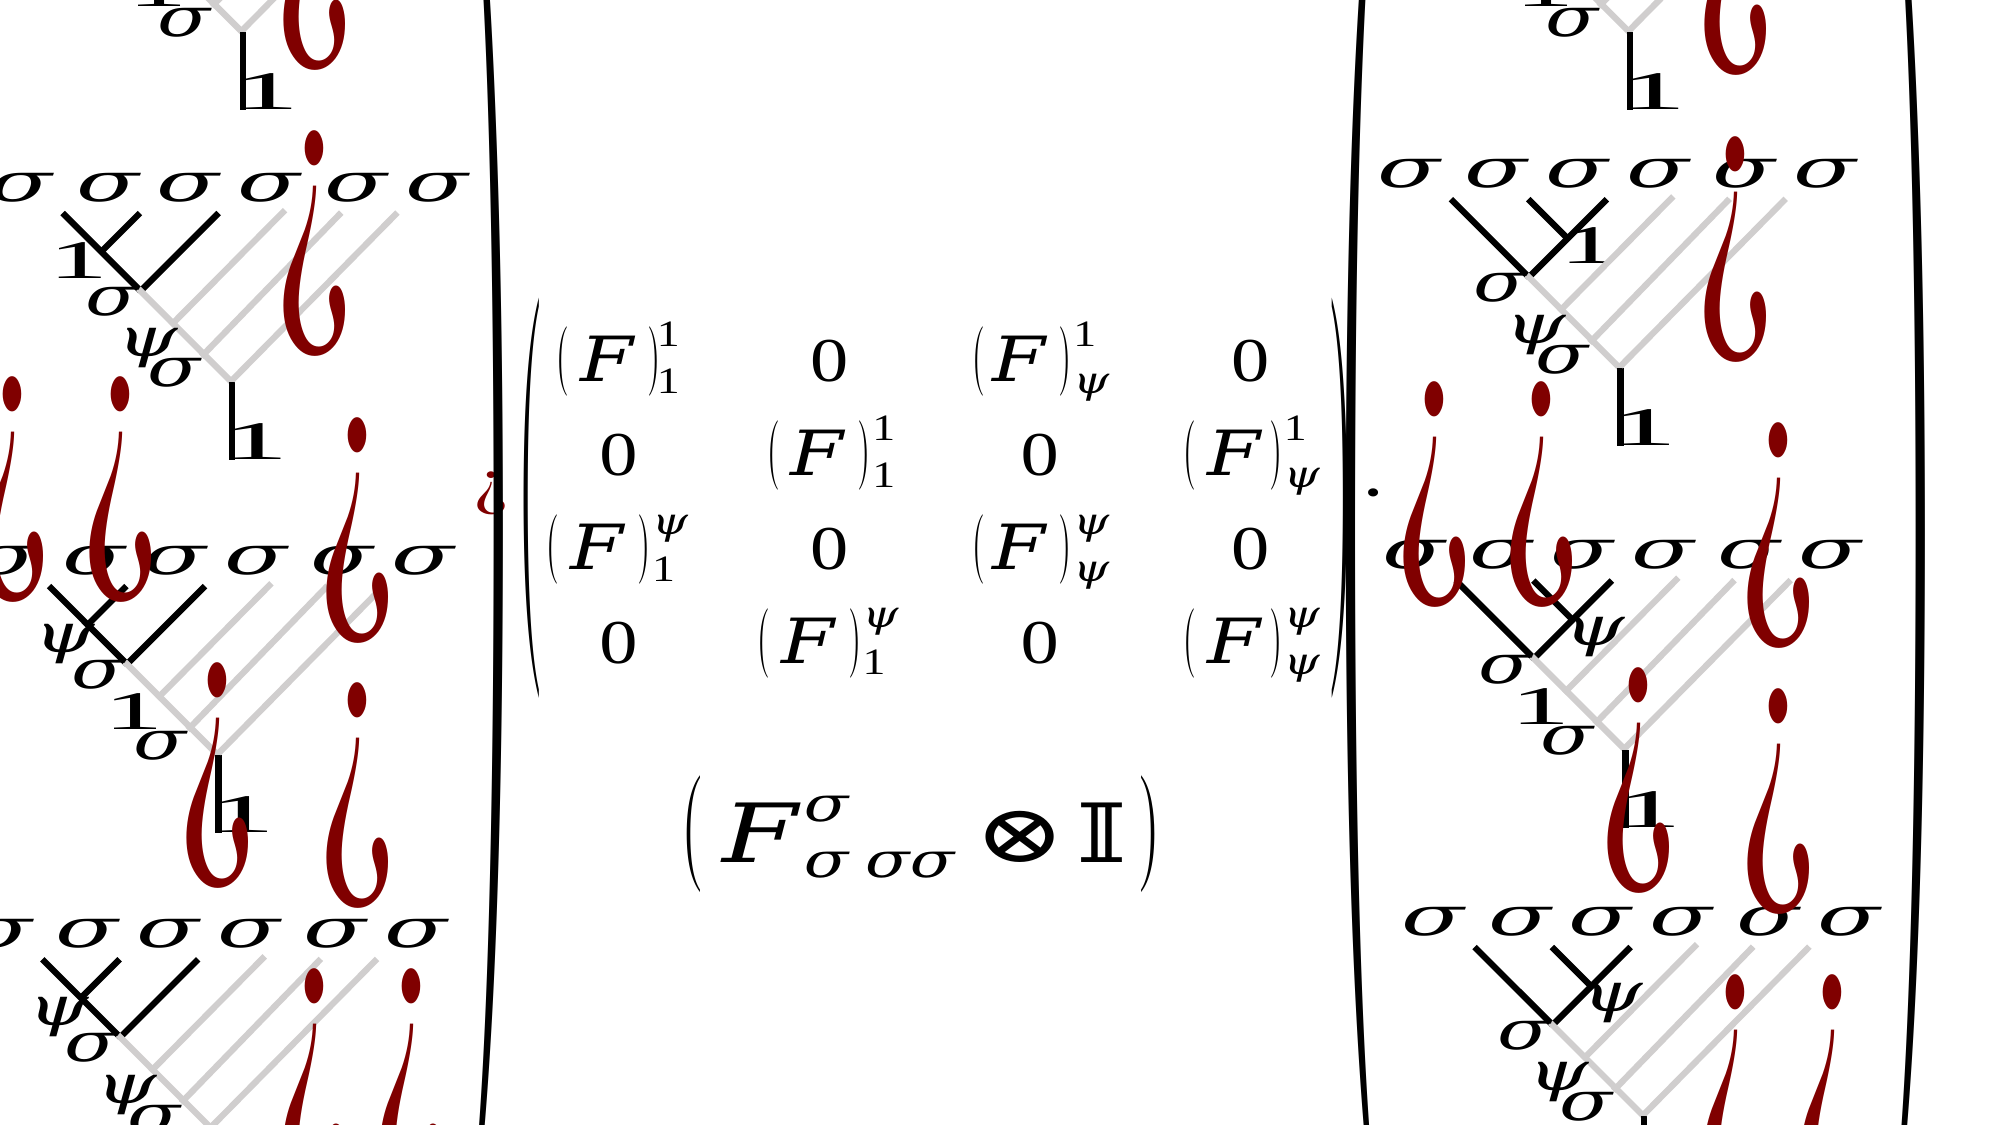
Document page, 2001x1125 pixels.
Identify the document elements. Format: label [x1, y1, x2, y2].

text_box [1401, 887, 1887, 1125]
text_box [0, 899, 455, 1125]
text_box [1386, 0, 1873, 123]
text_box [1377, 139, 1864, 459]
text_box [1382, 520, 1869, 840]
text_box [0, 153, 475, 473]
text_box [0, 0, 486, 123]
text_box [0, 526, 462, 846]
